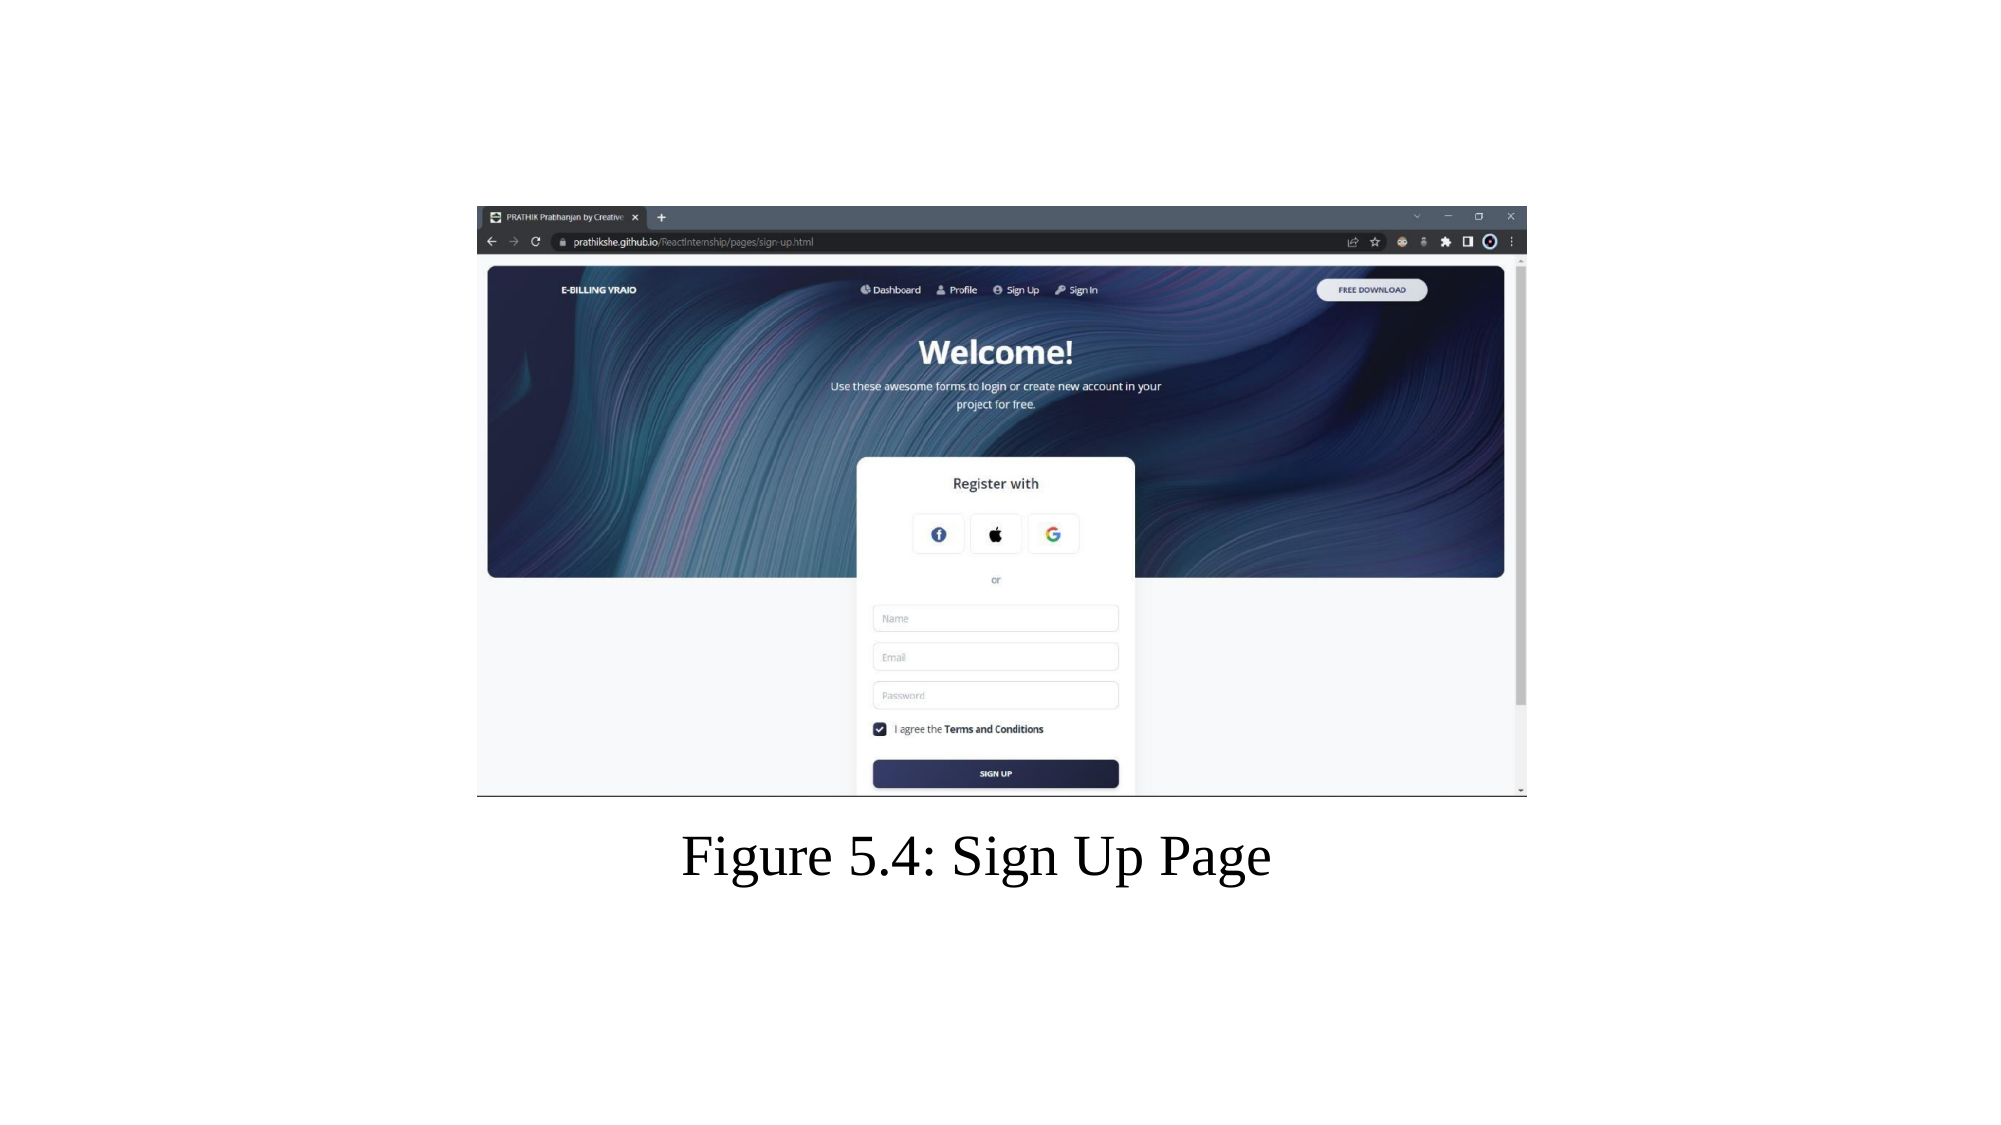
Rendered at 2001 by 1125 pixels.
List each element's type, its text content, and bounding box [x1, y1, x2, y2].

picture [464, 195, 1549, 810]
list Figure 5.4: Sign Up Page [629, 818, 1529, 942]
